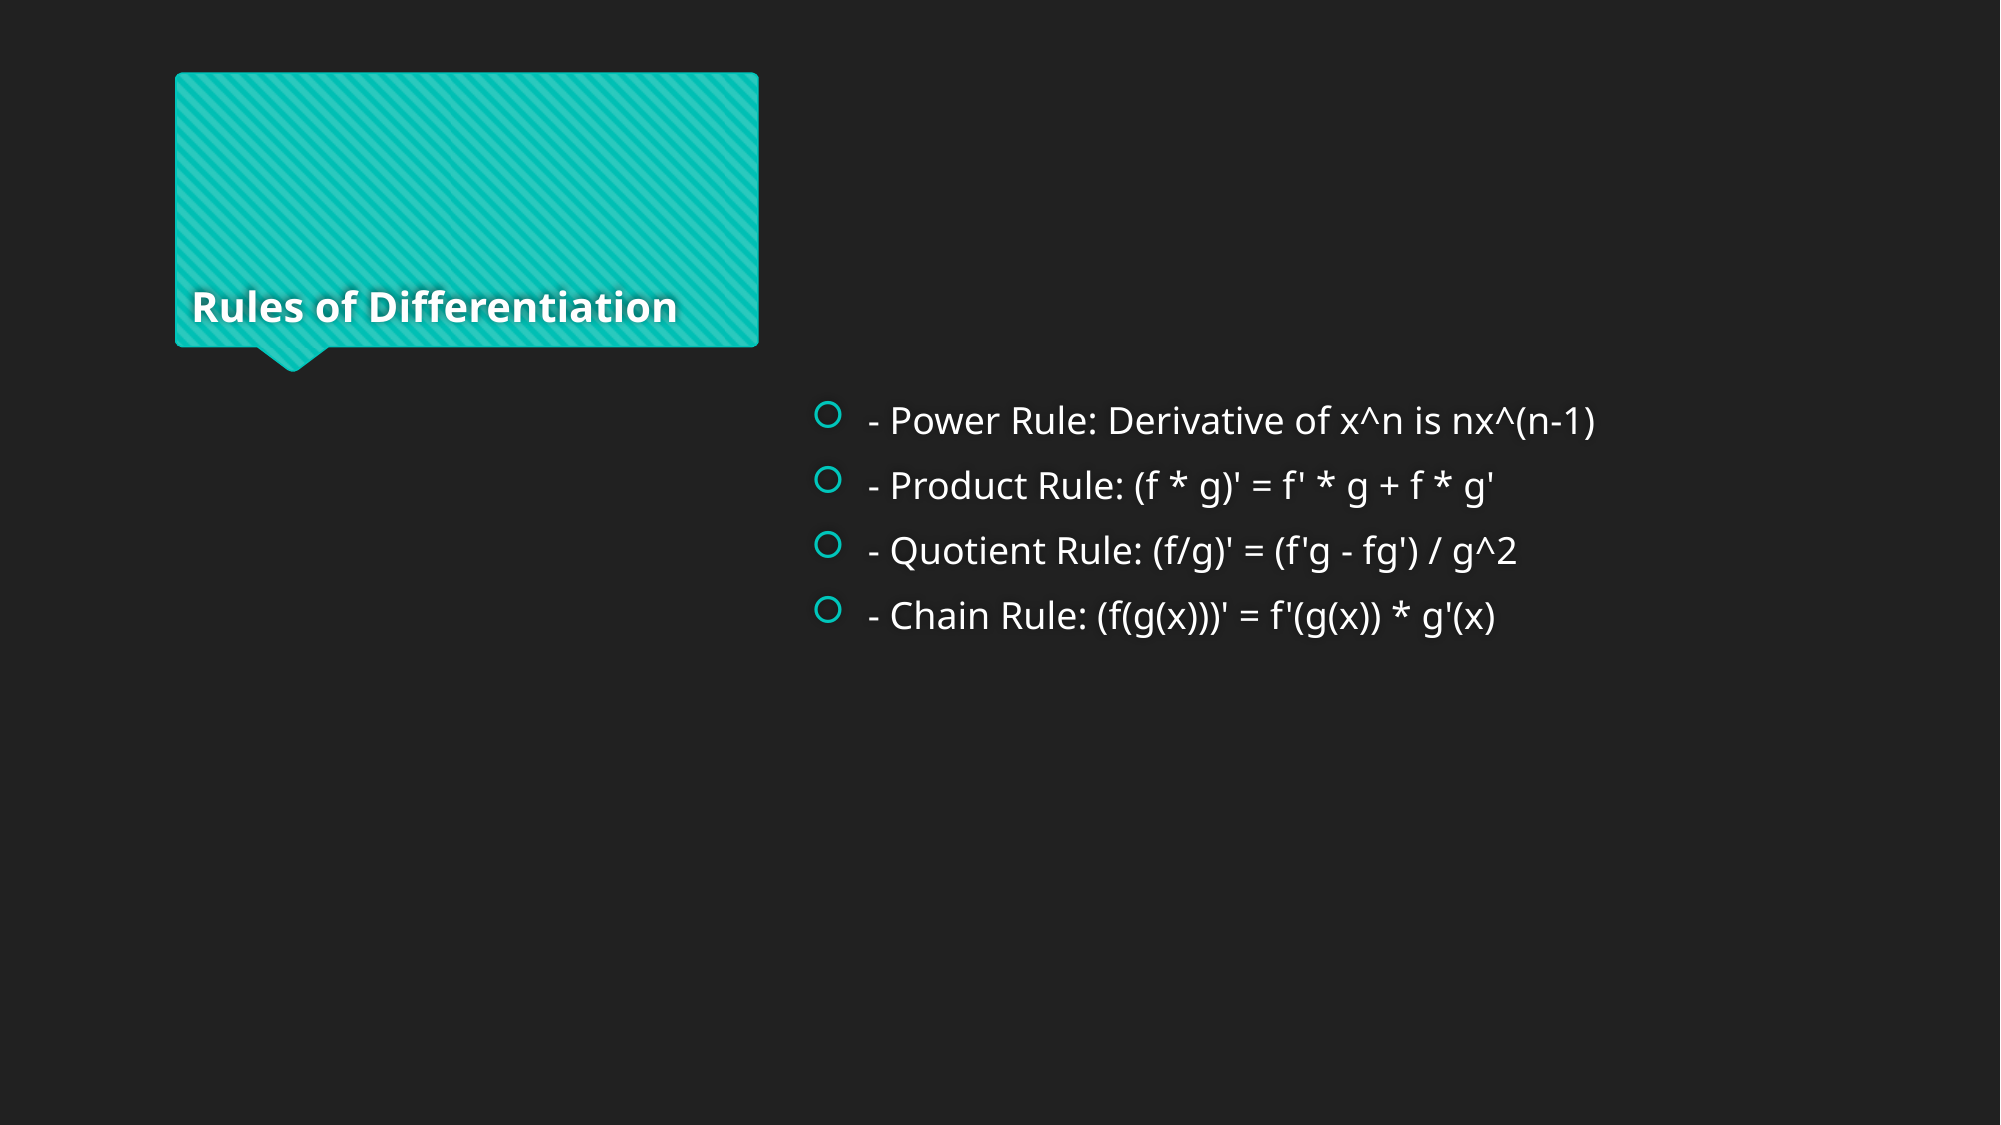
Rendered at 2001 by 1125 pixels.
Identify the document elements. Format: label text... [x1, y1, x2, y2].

title Rules of Differentiation [176, 73, 758, 339]
list - Power Rule: Derivative of x^n is nx^(n-1) - Product Rule: (f * g)' = f' * g + f * g' - Quotient Rule: (f/g)' = (f'g - fg') / g^2 - Chain Rule: (f(g(x)))' = f'(g(x)) * g'(x) [796, 73, 1823, 962]
